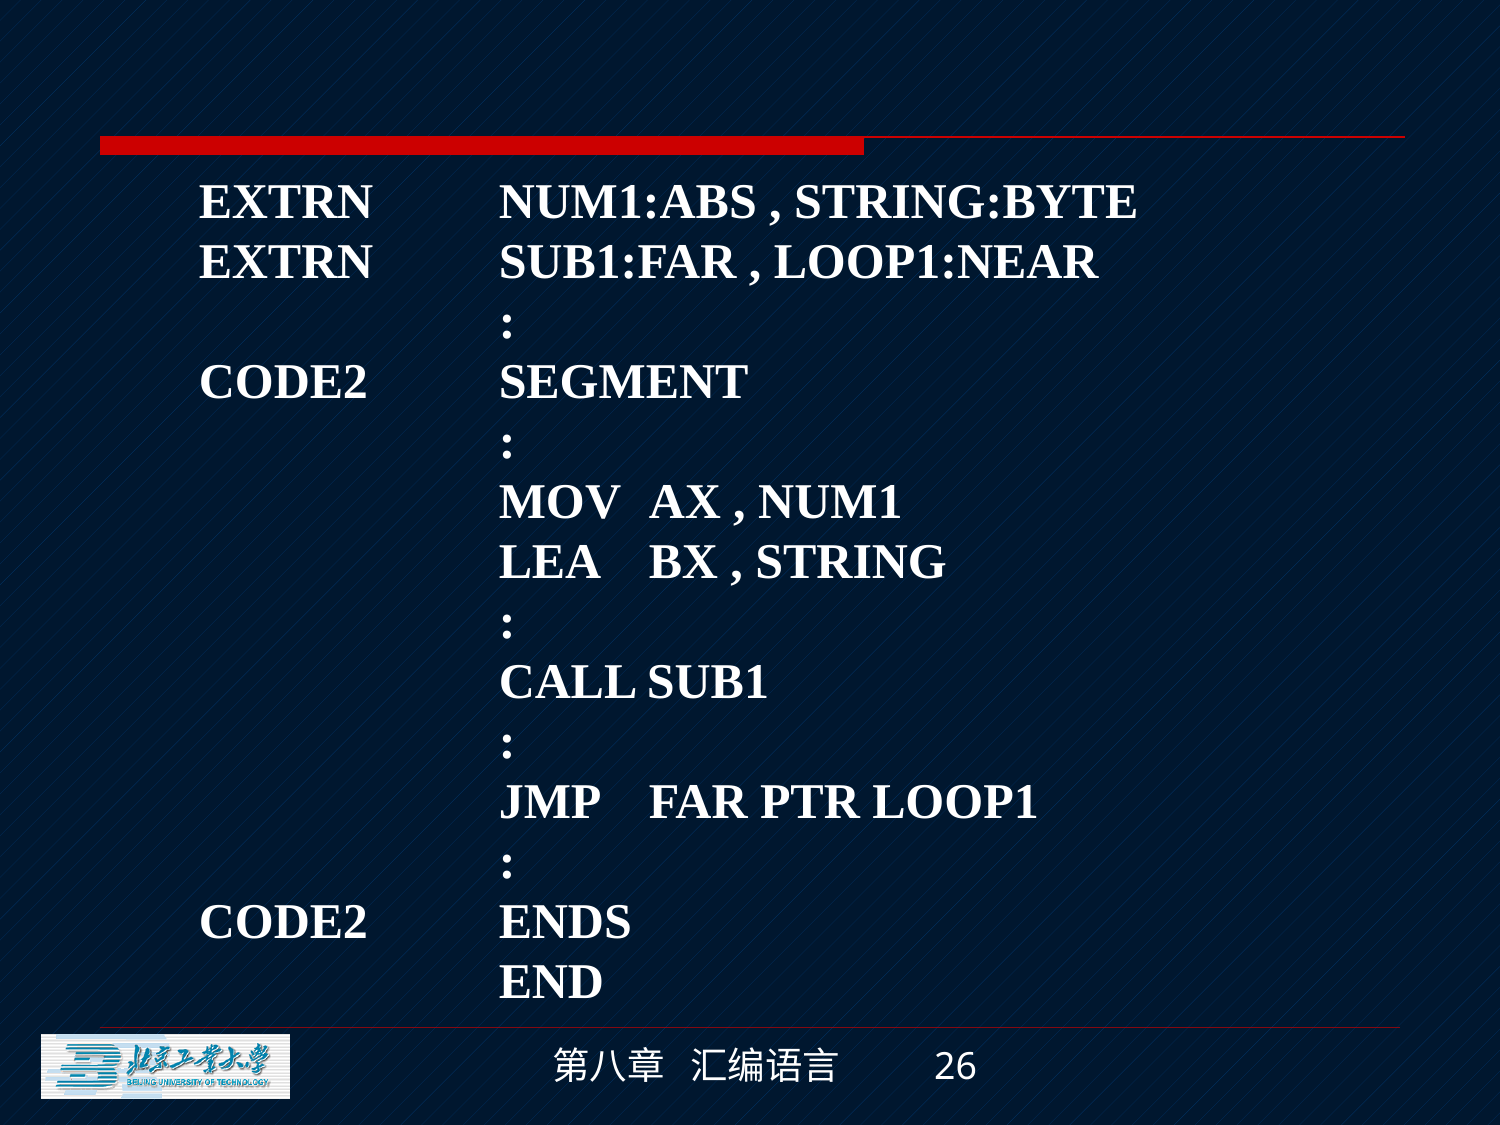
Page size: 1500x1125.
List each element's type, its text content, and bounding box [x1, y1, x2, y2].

text_box EXTRN NUM1:ABS , STRING:BYTE EXTRN SUB1:FAR , LOOP1:NEAR : CODE2 SEGMENT : MOV AX , NUM1 LEA BX , STRING : CALL SUB1 : JMP FAR PTR LOOP1 : CODE2 ENDS END [183, 160, 1154, 1016]
picture [41, 1034, 290, 1099]
